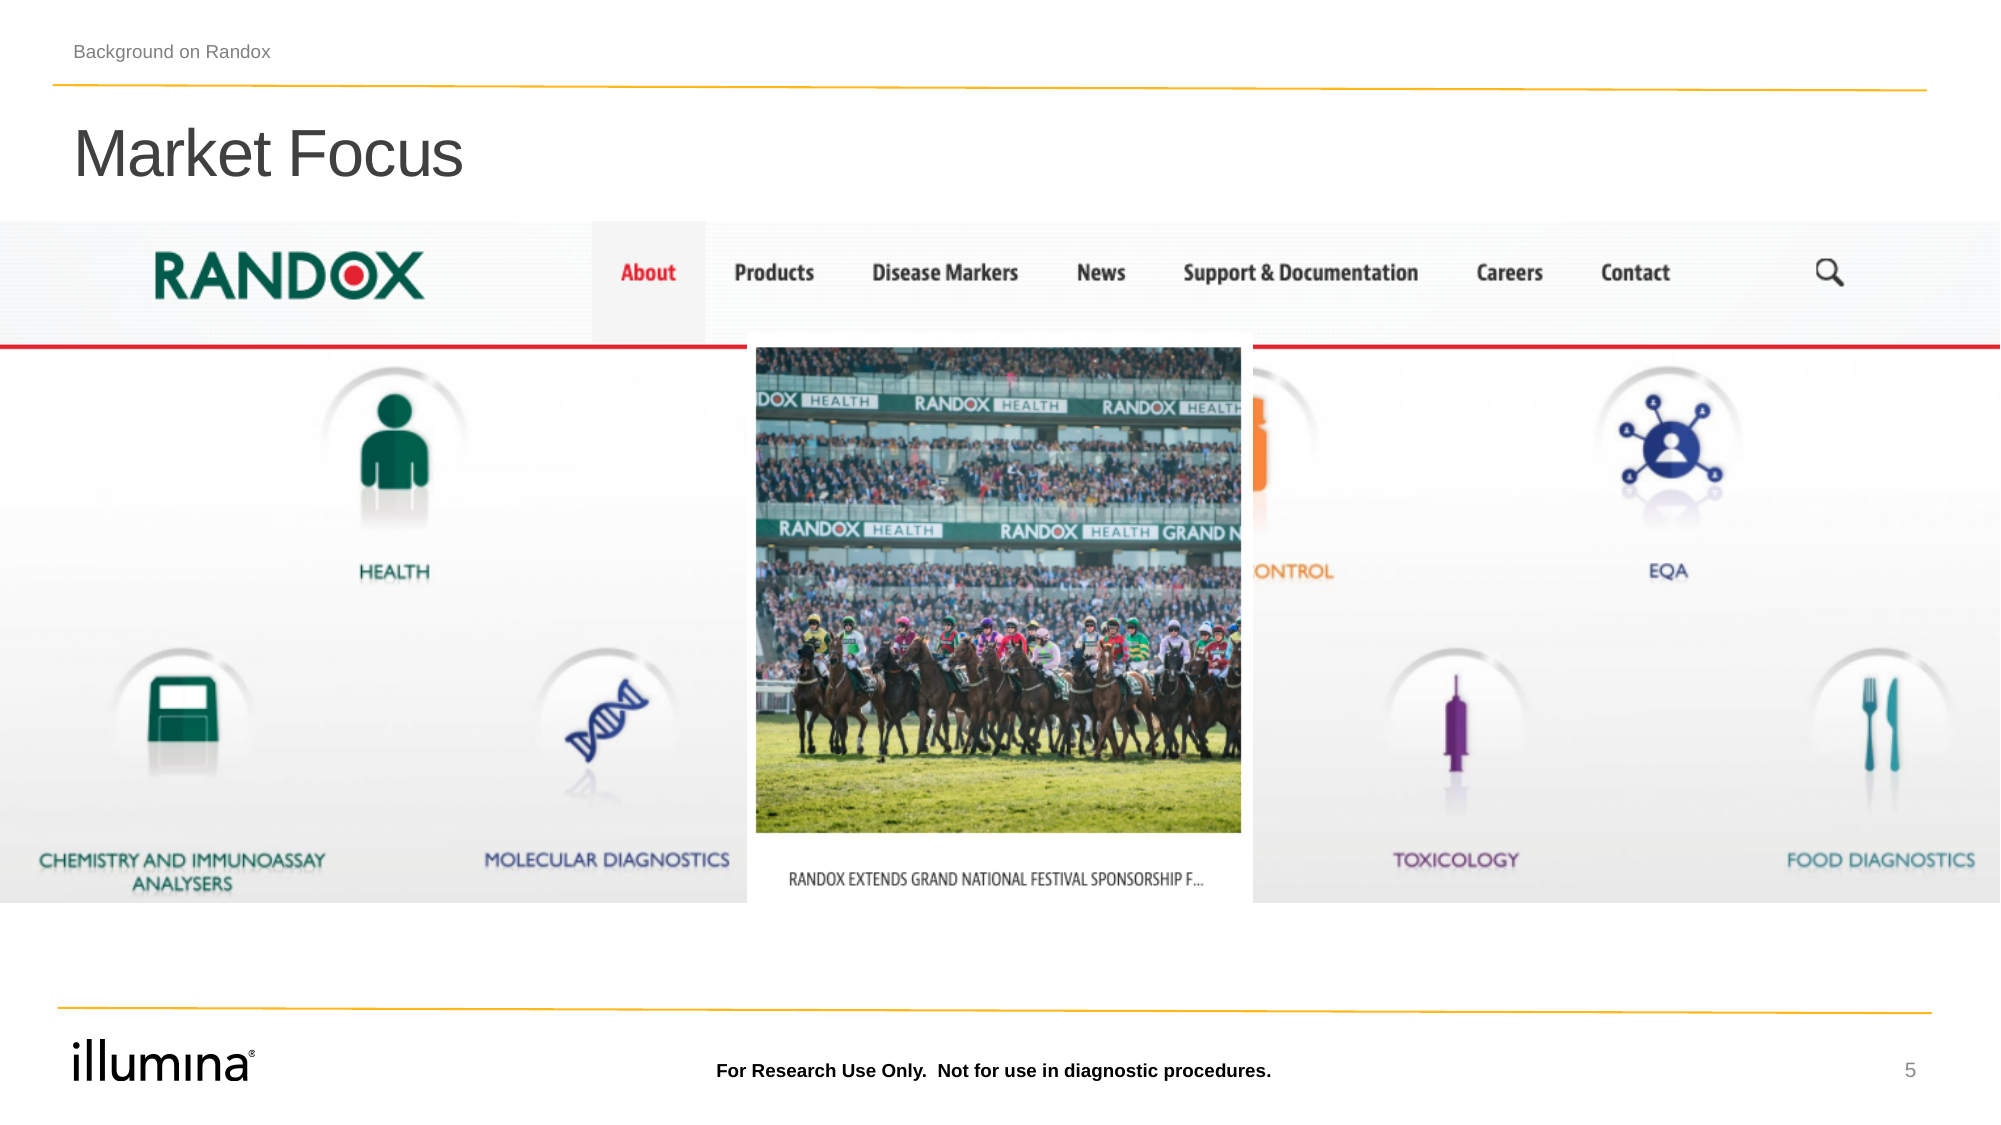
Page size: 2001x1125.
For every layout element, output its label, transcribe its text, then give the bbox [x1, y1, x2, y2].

slide_number 5 [1481, 1049, 1932, 1090]
picture [73, 1039, 255, 1081]
picture [0, 221, 2000, 904]
title Market Focus [58, 111, 1932, 221]
footer For Research Use Only. Not for use in diagnostic procedures. [656, 1029, 1332, 1090]
list Background on Randox [58, 34, 819, 70]
